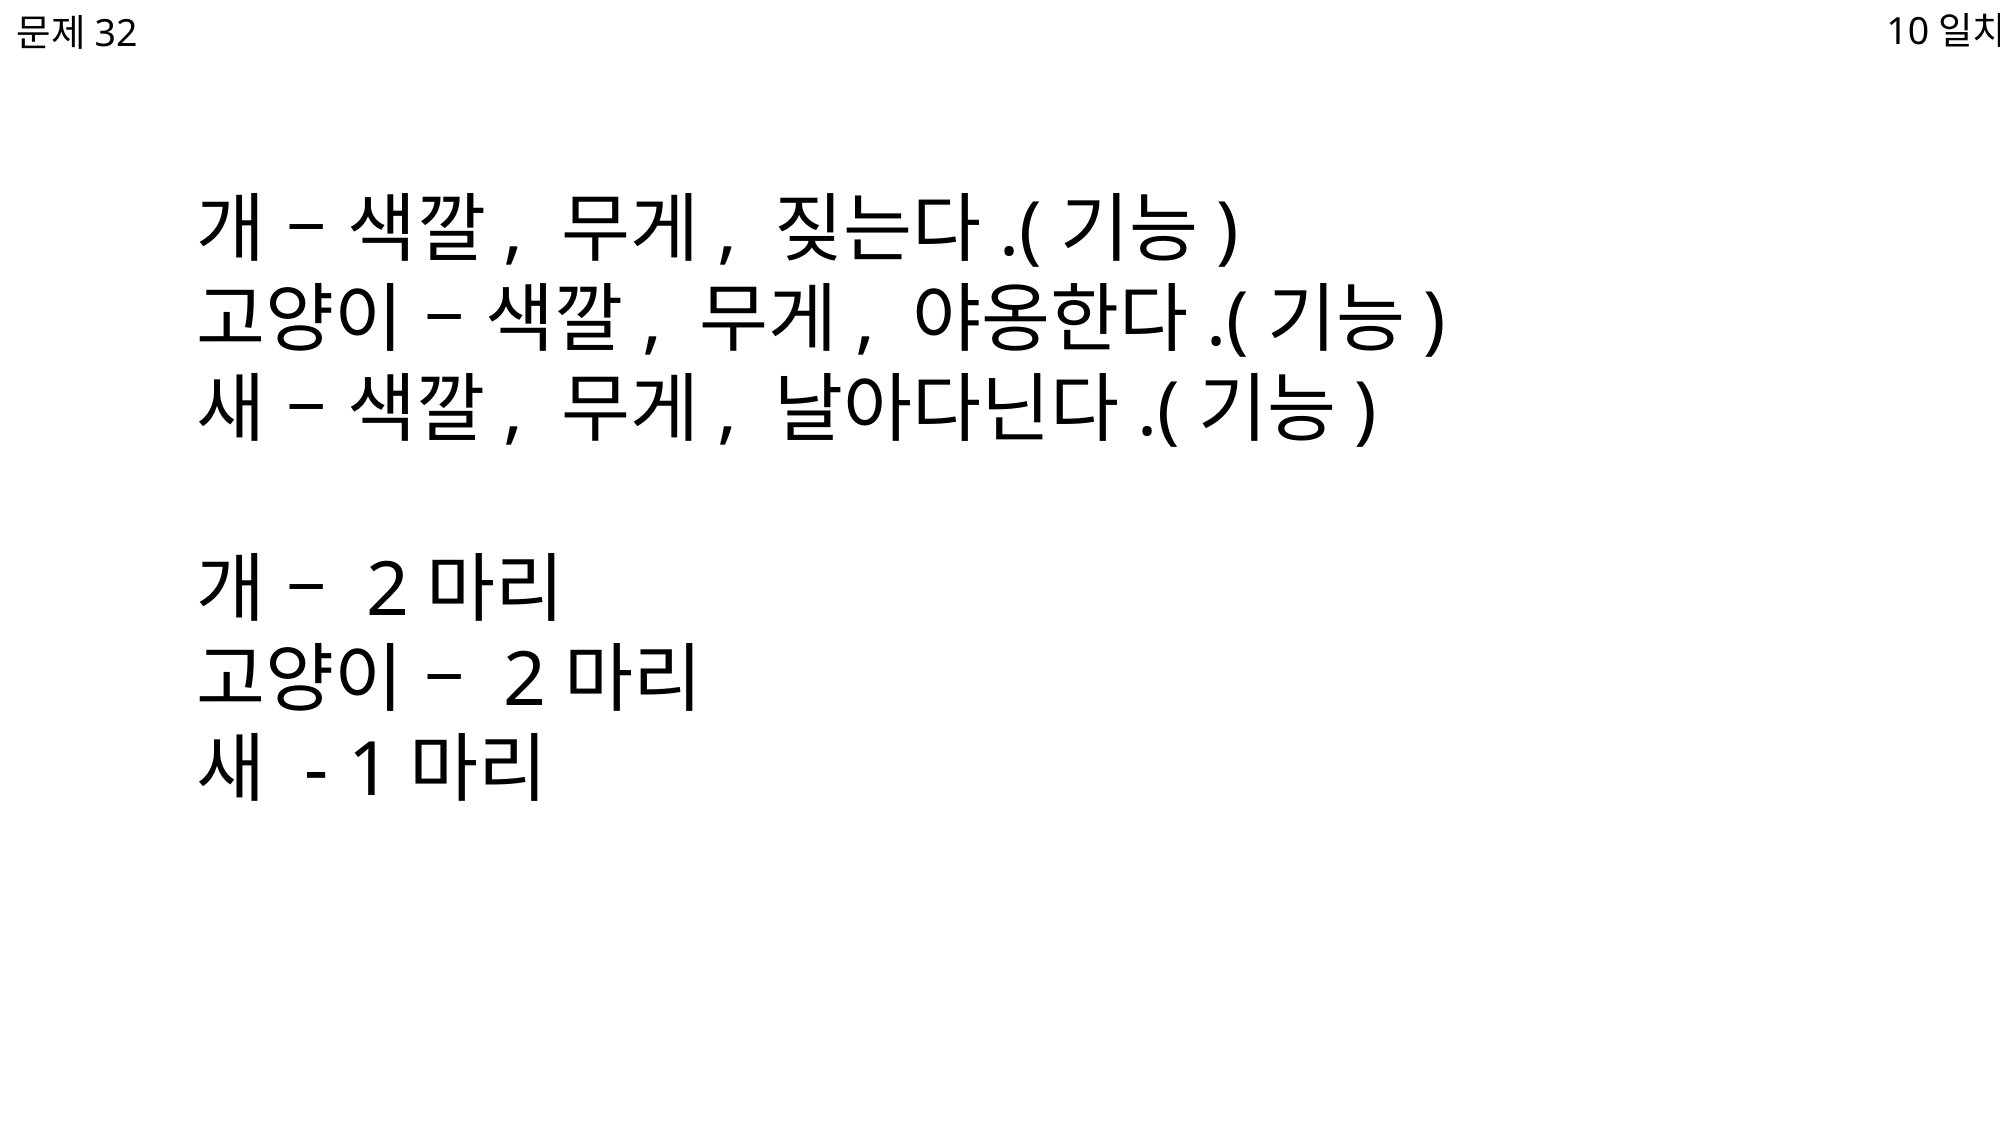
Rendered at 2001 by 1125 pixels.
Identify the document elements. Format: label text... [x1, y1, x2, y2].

text_box 개 – 색깔, 무게, 짖는다.(기능) 고양이 – 색깔, 무게, 야옹한다.(기능) 새 – 색깔, 무게, 날아다닌다.(기능) 개 – 2마리 고양이 – 2마리 새 - 1마리 [182, 173, 1703, 818]
text_box 문제32 [1, 1, 153, 62]
text_box 10일차 [1871, 0, 2000, 60]
